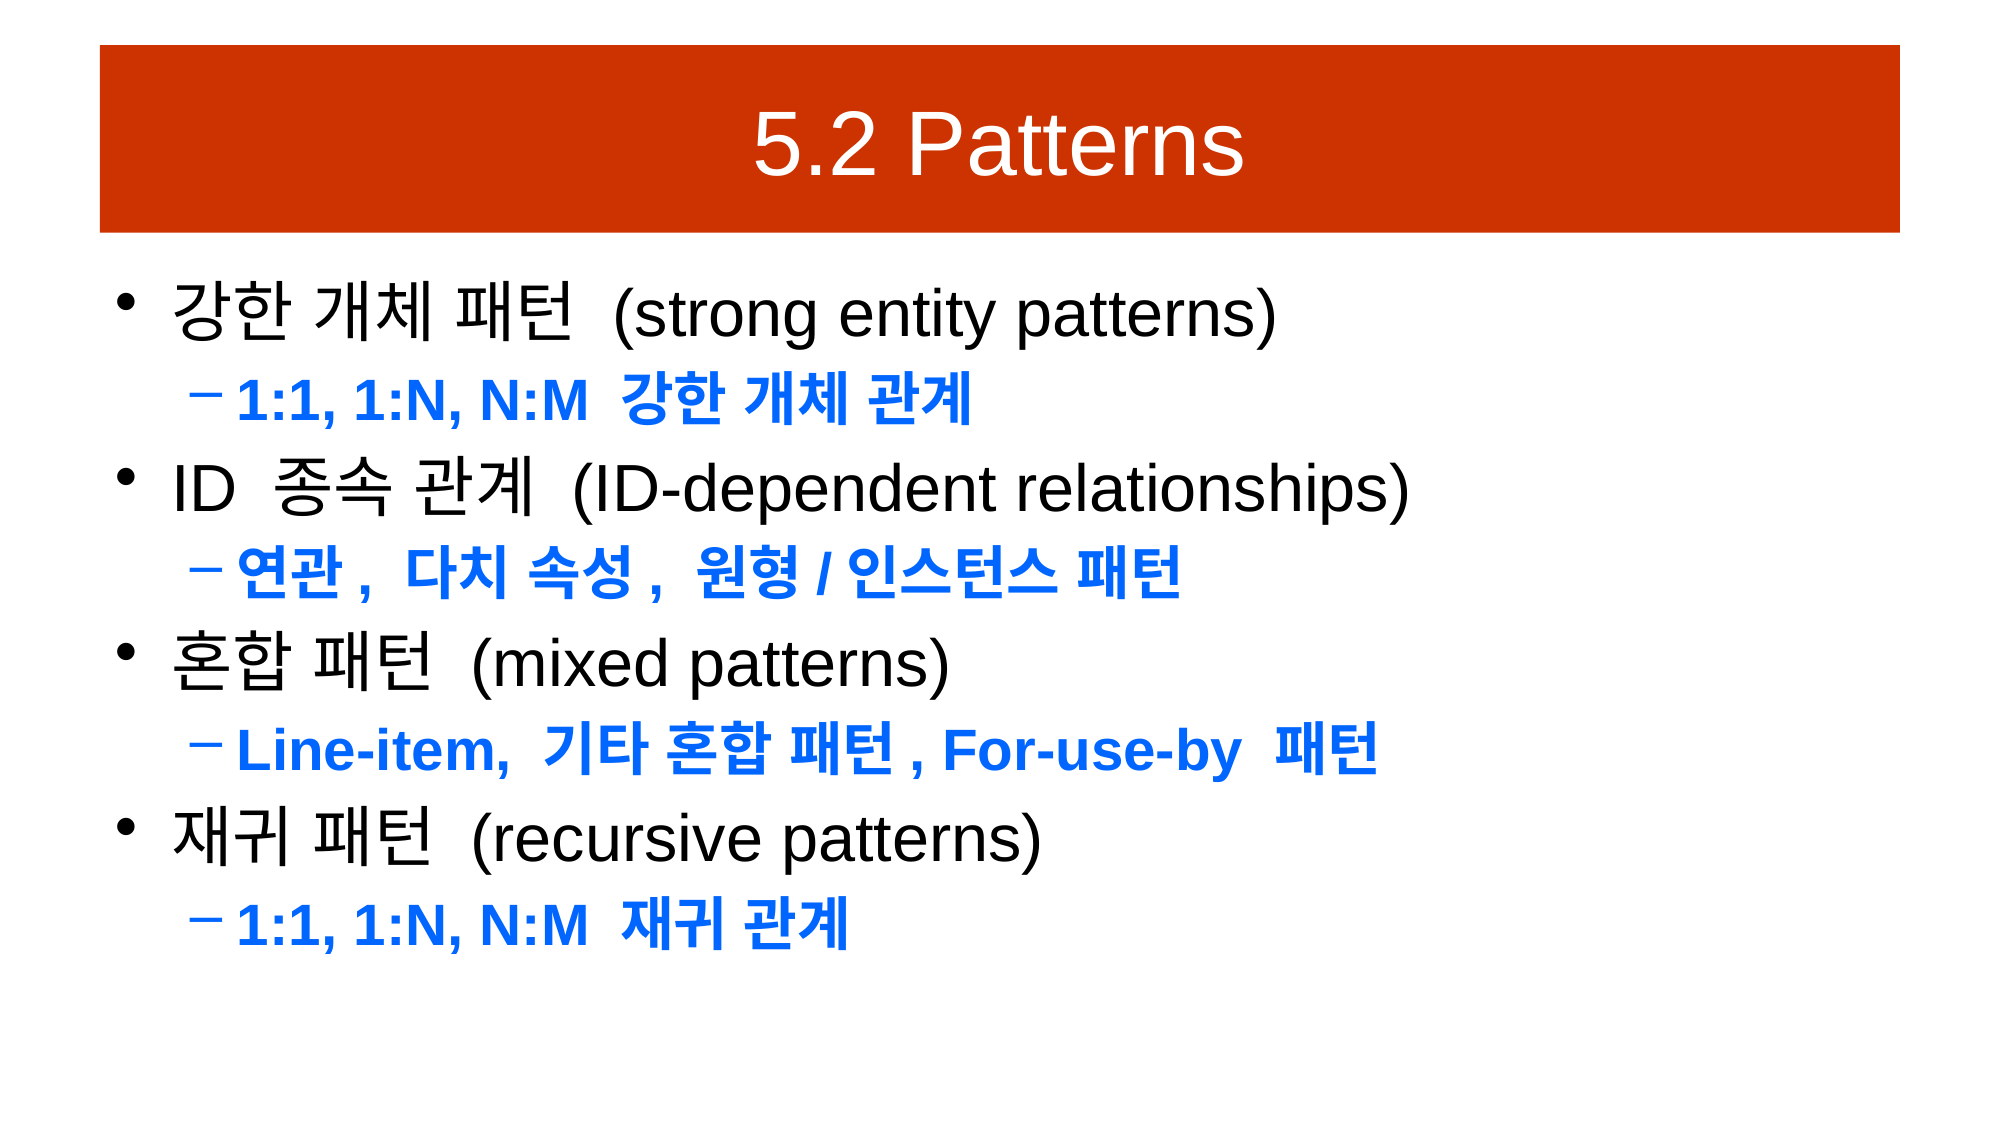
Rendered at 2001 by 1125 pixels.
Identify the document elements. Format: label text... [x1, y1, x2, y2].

list 강한 개체 패턴 (strong entity patterns) 1:1, 1:N, N:M 강한 개체 관계 ID 종속 관계 (ID-dependent relationships) 연관, 다치 속성, 원형/인스턴스 패턴 혼합 패턴 (mixed patterns) Line-item, 기타 혼합 패턴, For-use-by 패턴 재귀 패턴 (recursive patterns) 1:1, 1:N, N:M 재귀 관계 [99, 262, 1900, 1005]
title 5.2 Patterns [99, 45, 1900, 233]
